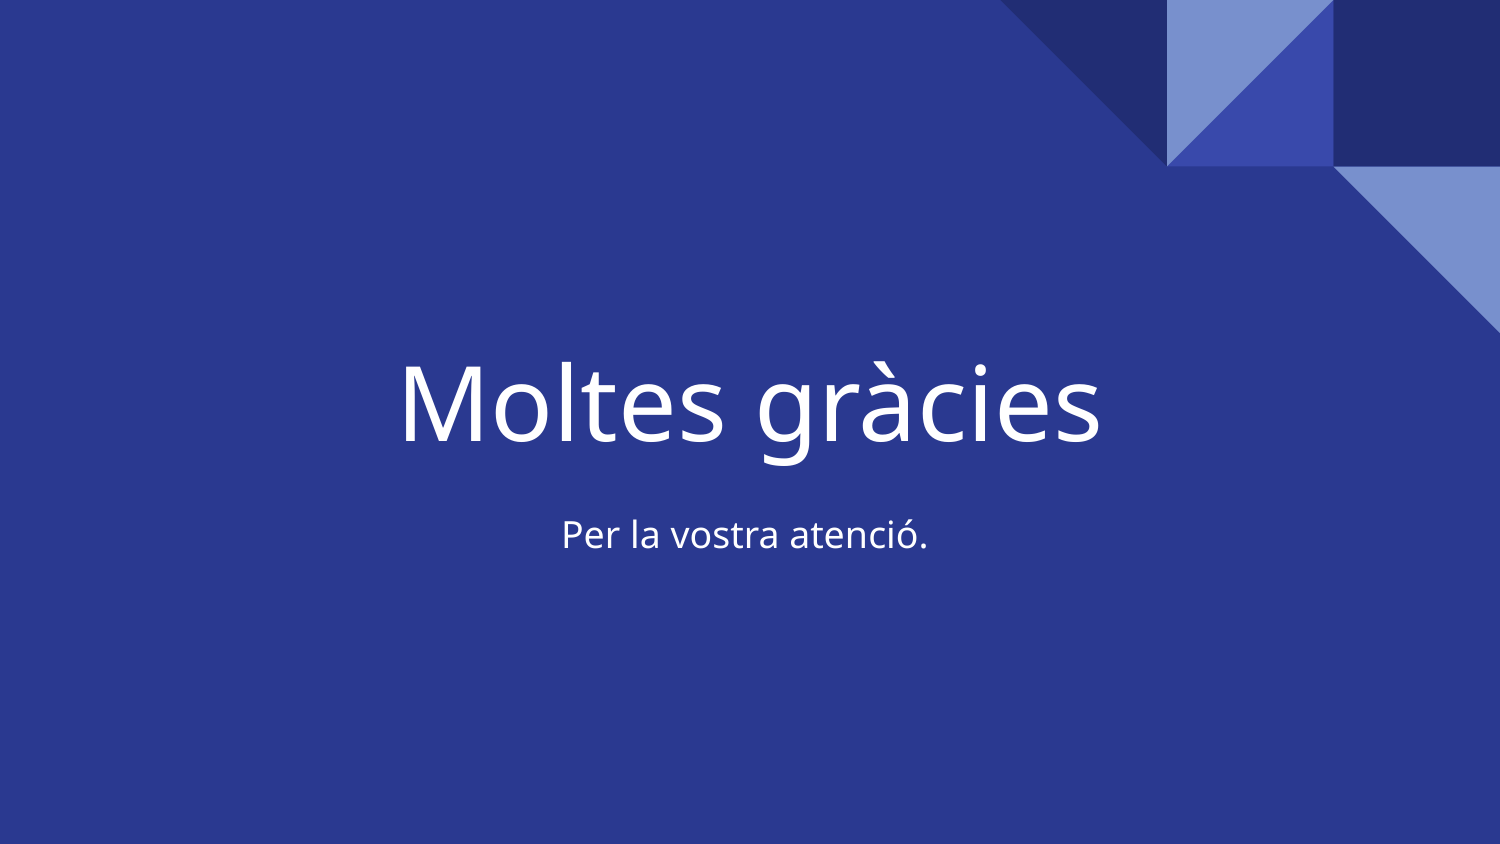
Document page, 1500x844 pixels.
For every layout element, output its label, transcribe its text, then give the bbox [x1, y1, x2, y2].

list Per la vostra atenció. [51, 489, 1449, 700]
title Moltes gràcies [51, 144, 1449, 478]
